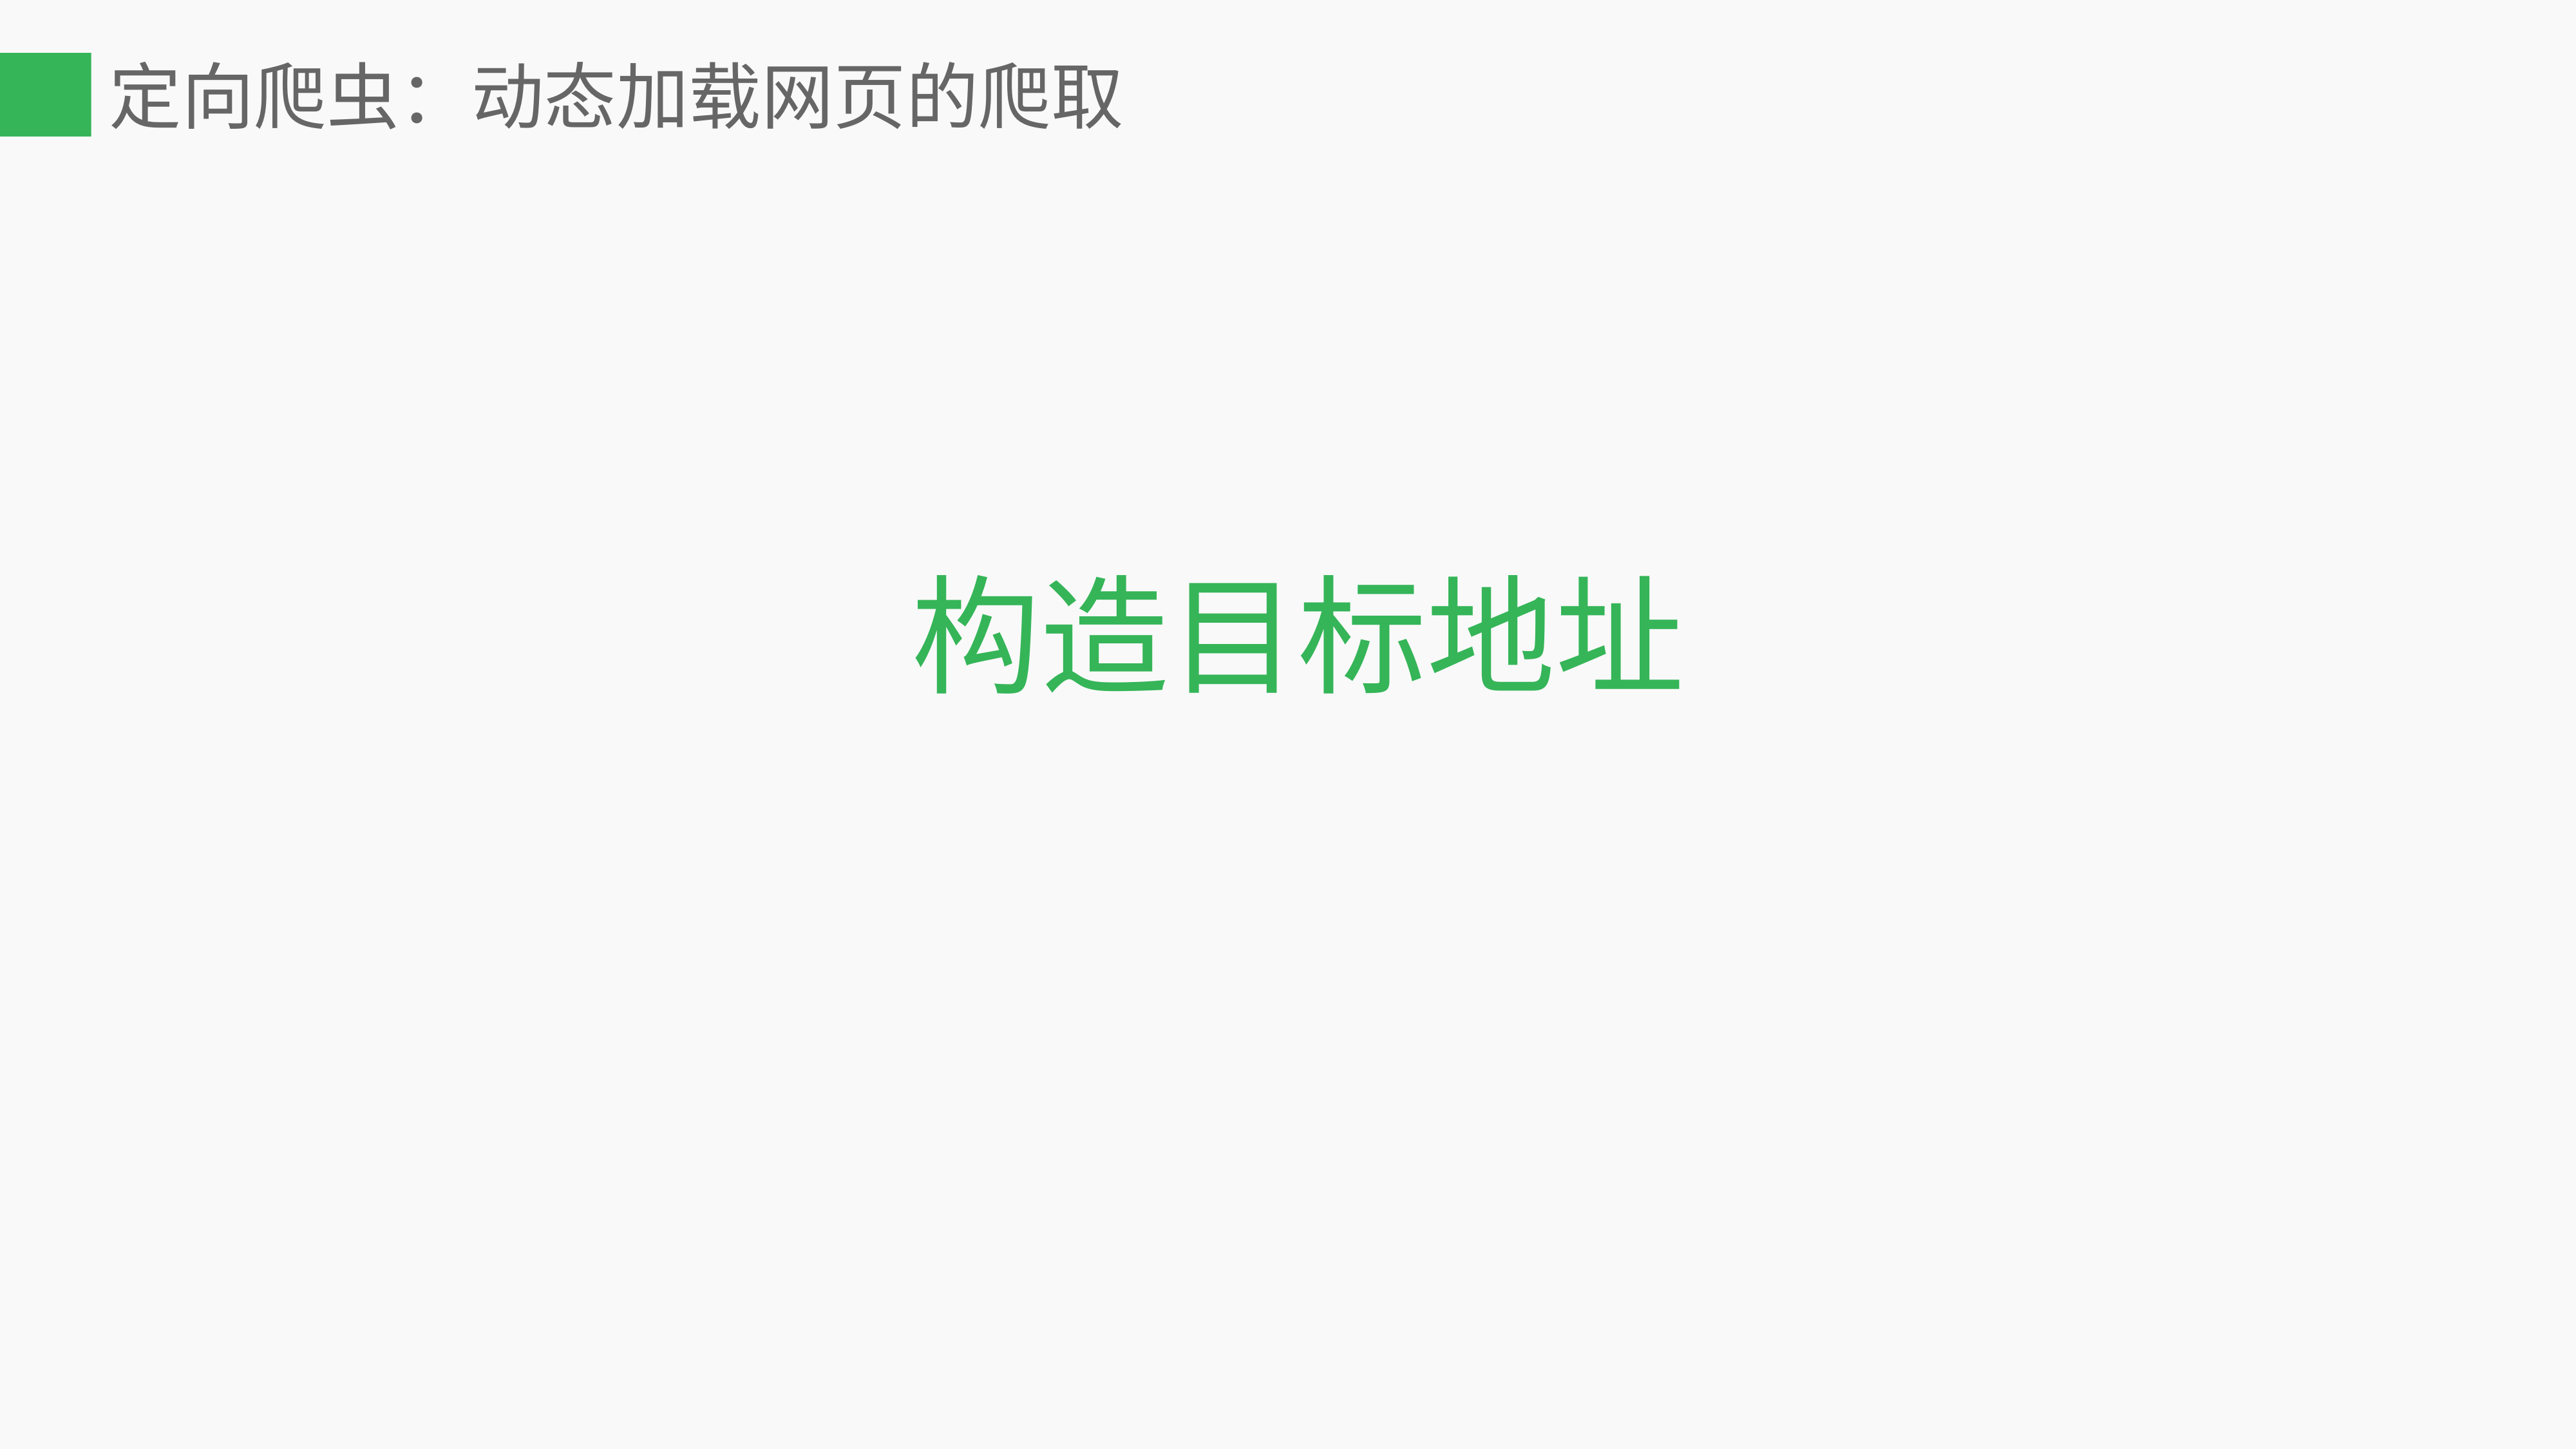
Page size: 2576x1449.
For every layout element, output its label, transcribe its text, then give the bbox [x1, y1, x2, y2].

picture [0, 53, 91, 137]
title 定向爬虫：动态加载网页的爬取 [108, 44, 2540, 144]
list 构造目标地址 [22, 517, 2554, 685]
